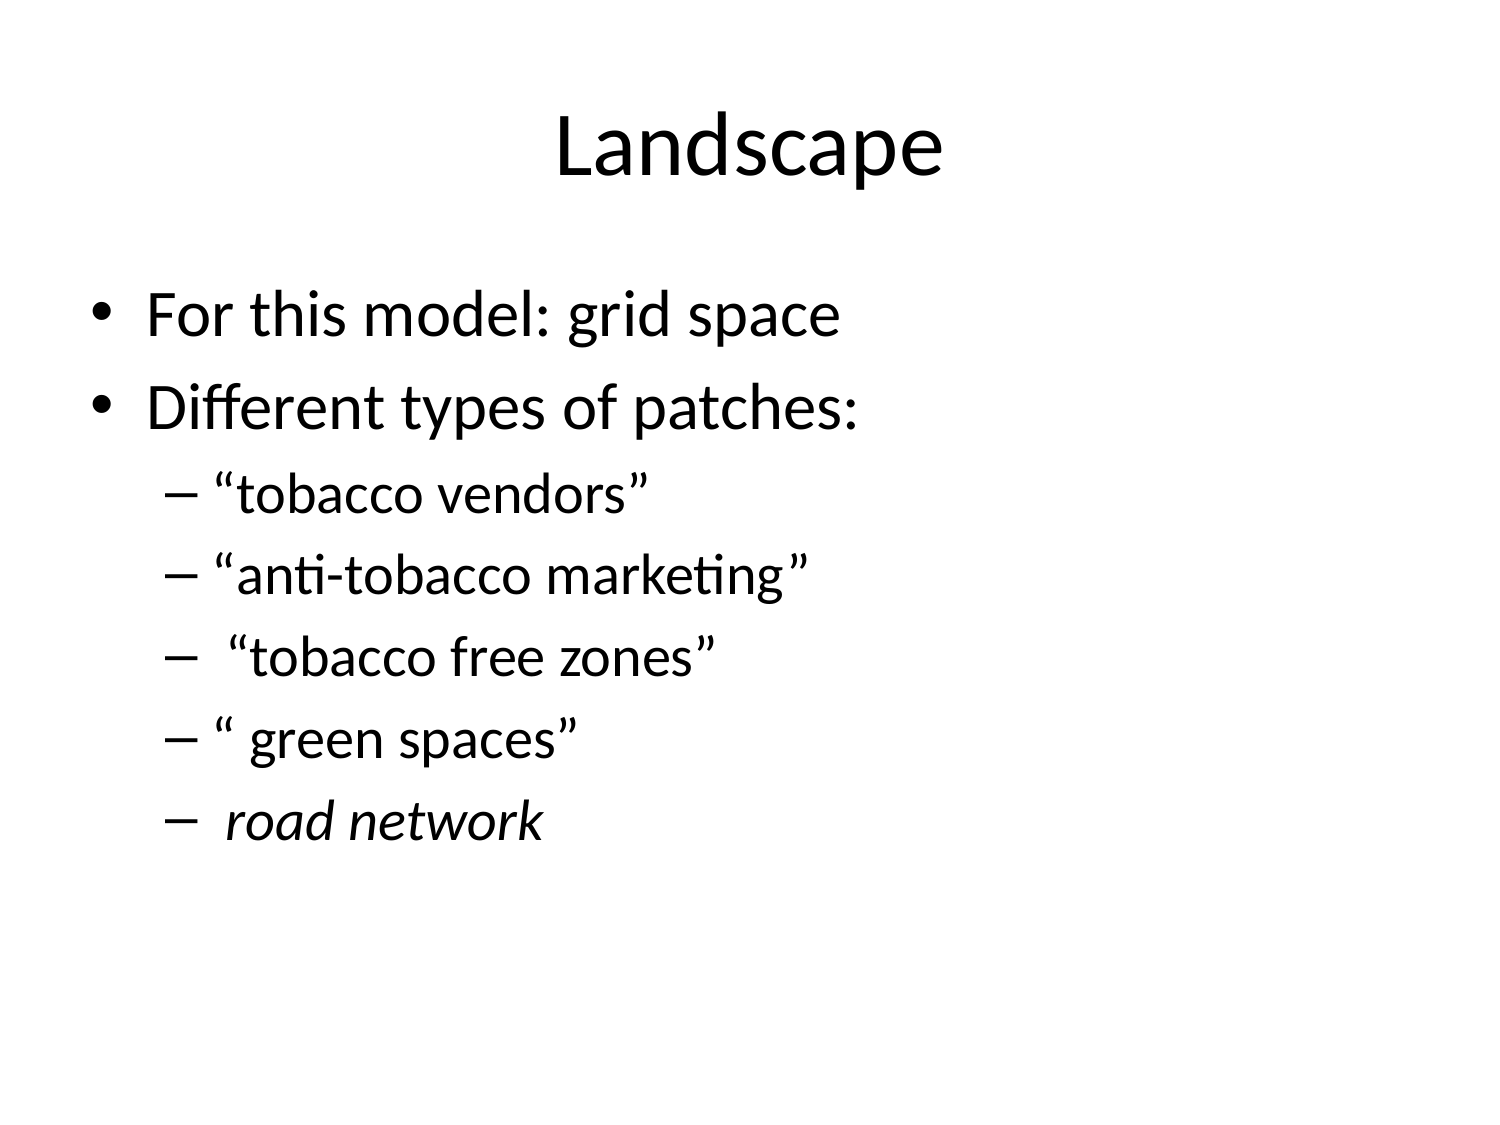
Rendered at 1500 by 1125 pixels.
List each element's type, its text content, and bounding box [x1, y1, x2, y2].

title Landscape [75, 45, 1425, 233]
list For this model: grid space Different types of patches: “tobacco vendors” “anti-tobacco marketing” “tobacco free zones” “ green spaces” road network [75, 262, 1425, 1005]
